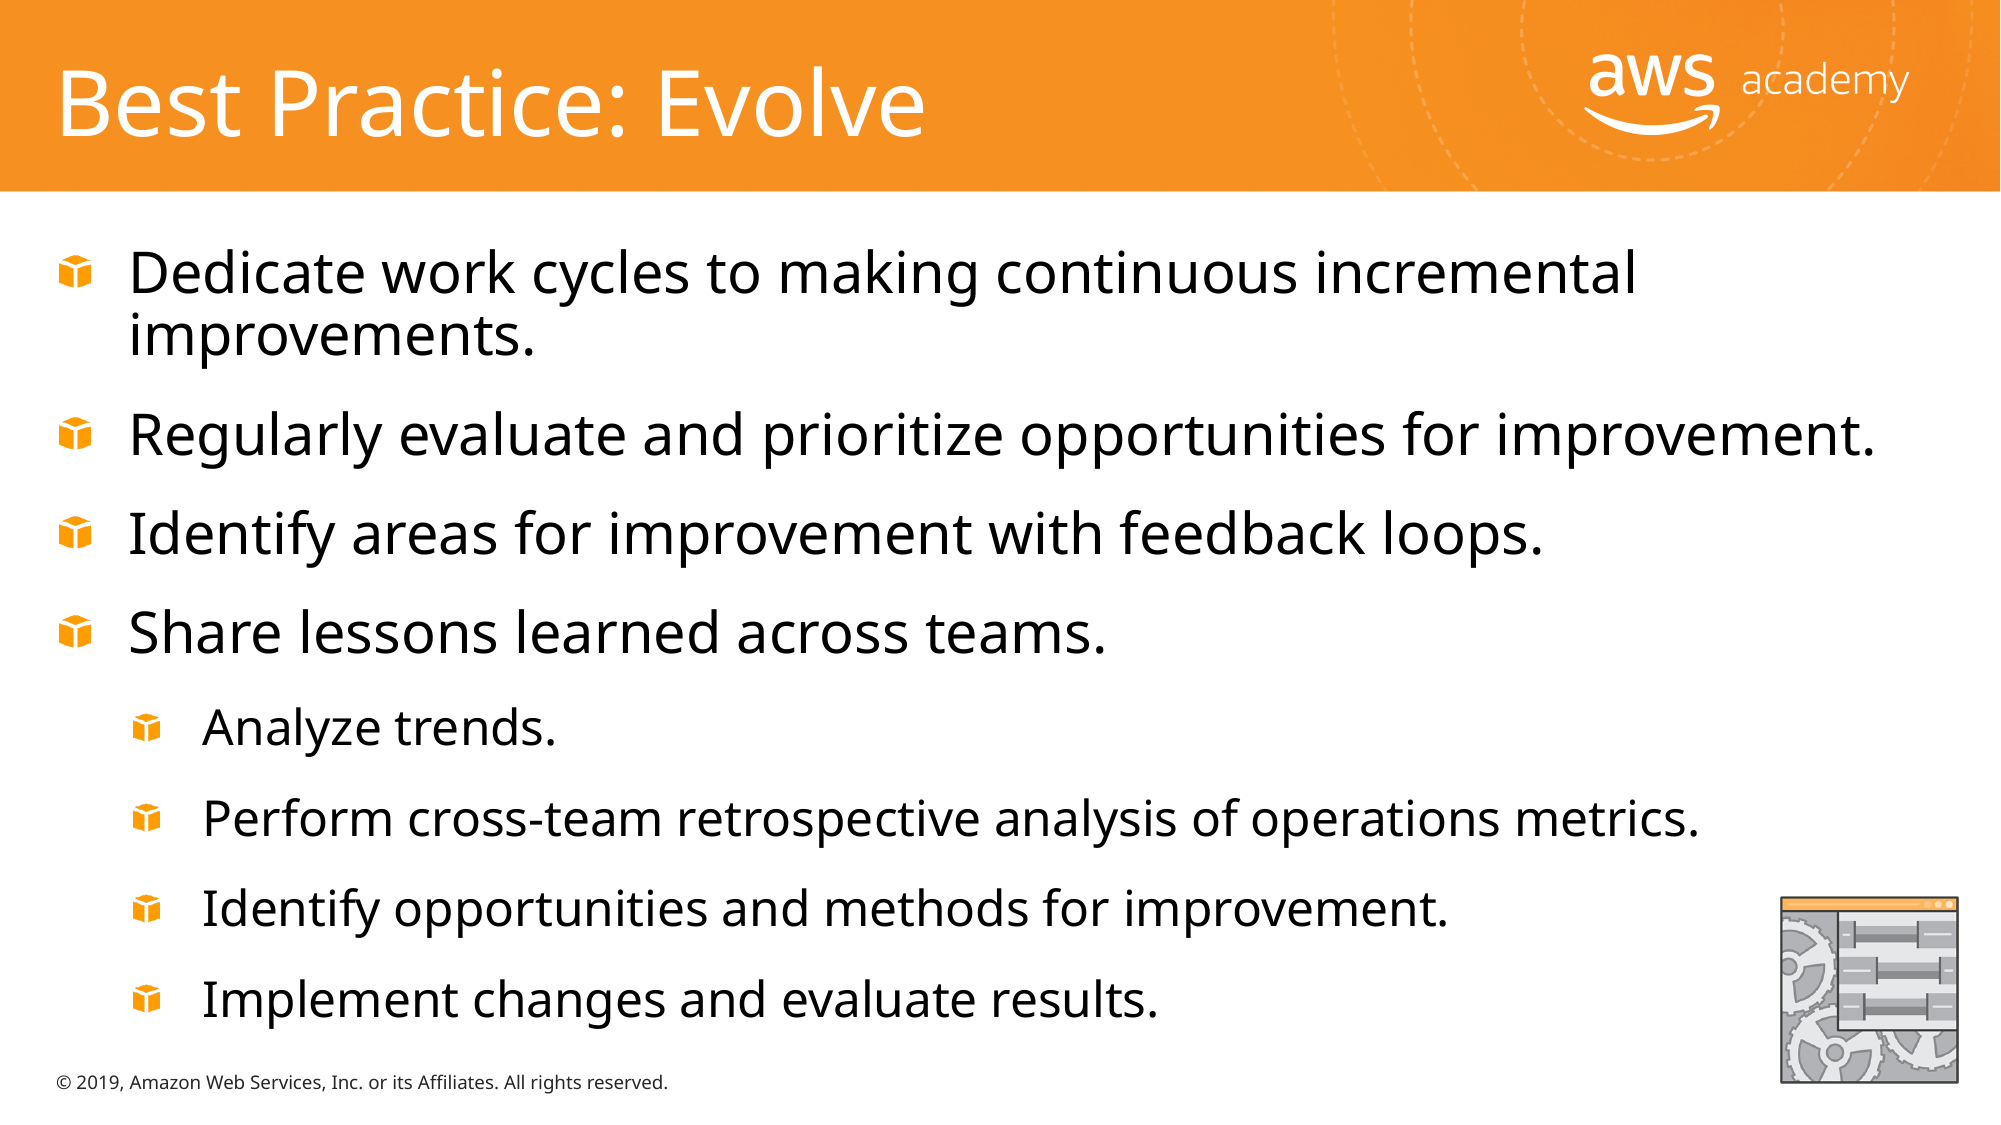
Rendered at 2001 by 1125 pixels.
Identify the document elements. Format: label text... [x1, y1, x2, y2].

title Best Practice: Evolve [39, 43, 1863, 172]
list Dedicate work cycles to making continuous incremental improvements. Regularly evaluate and prioritize opportunities for improvement. Identify areas for improvement with feedback loops. Share lessons learned across teams. Analyze trends. Perform cross-team retrospective analysis of operations metrics. Identify opportunities and methods for improvement. Implement changes and evaluate results. [39, 236, 1984, 1043]
picture [0, 0, 2001, 1125]
